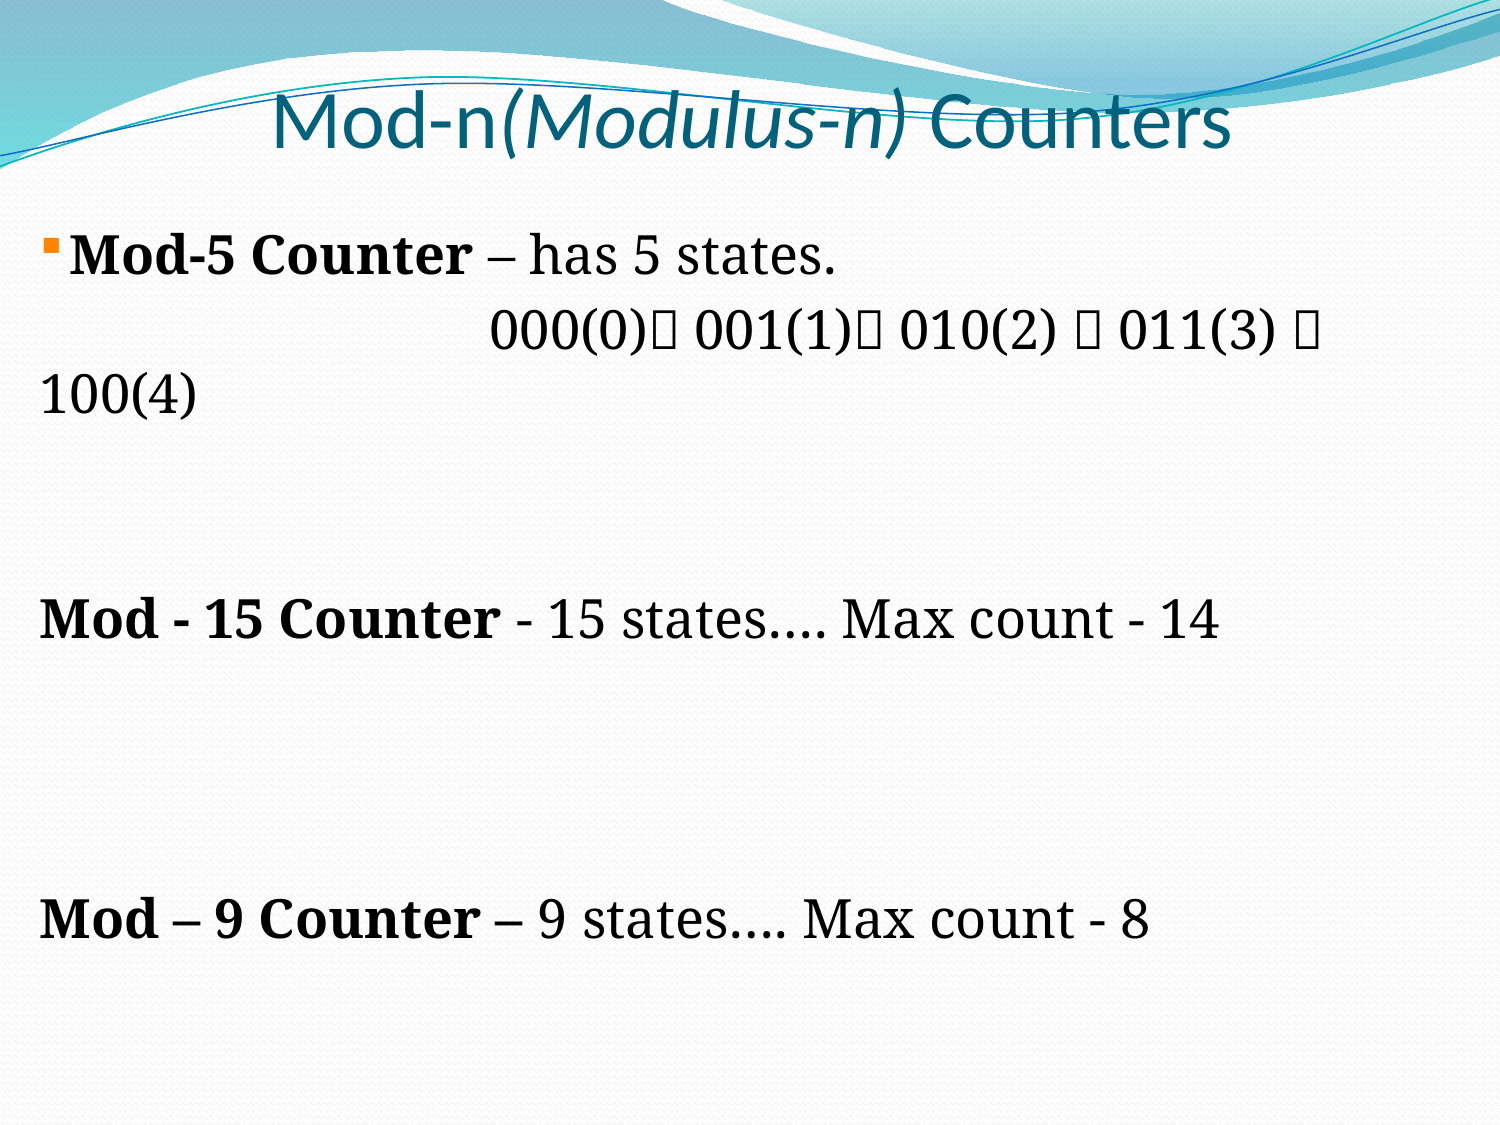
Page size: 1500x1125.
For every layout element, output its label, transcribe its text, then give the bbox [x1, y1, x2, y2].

text_box Mod-5 Counter – has 5 states. 000(0) 001(1) 010(2)  011(3)  100(4) Mod - 15 Counter - 15 states…. Max count - 14 Mod – 9 Counter – 9 states…. Max count - 8 [22, 212, 1500, 1050]
text_box Mod-n(Modulus-n) Counters [112, 0, 1391, 166]
